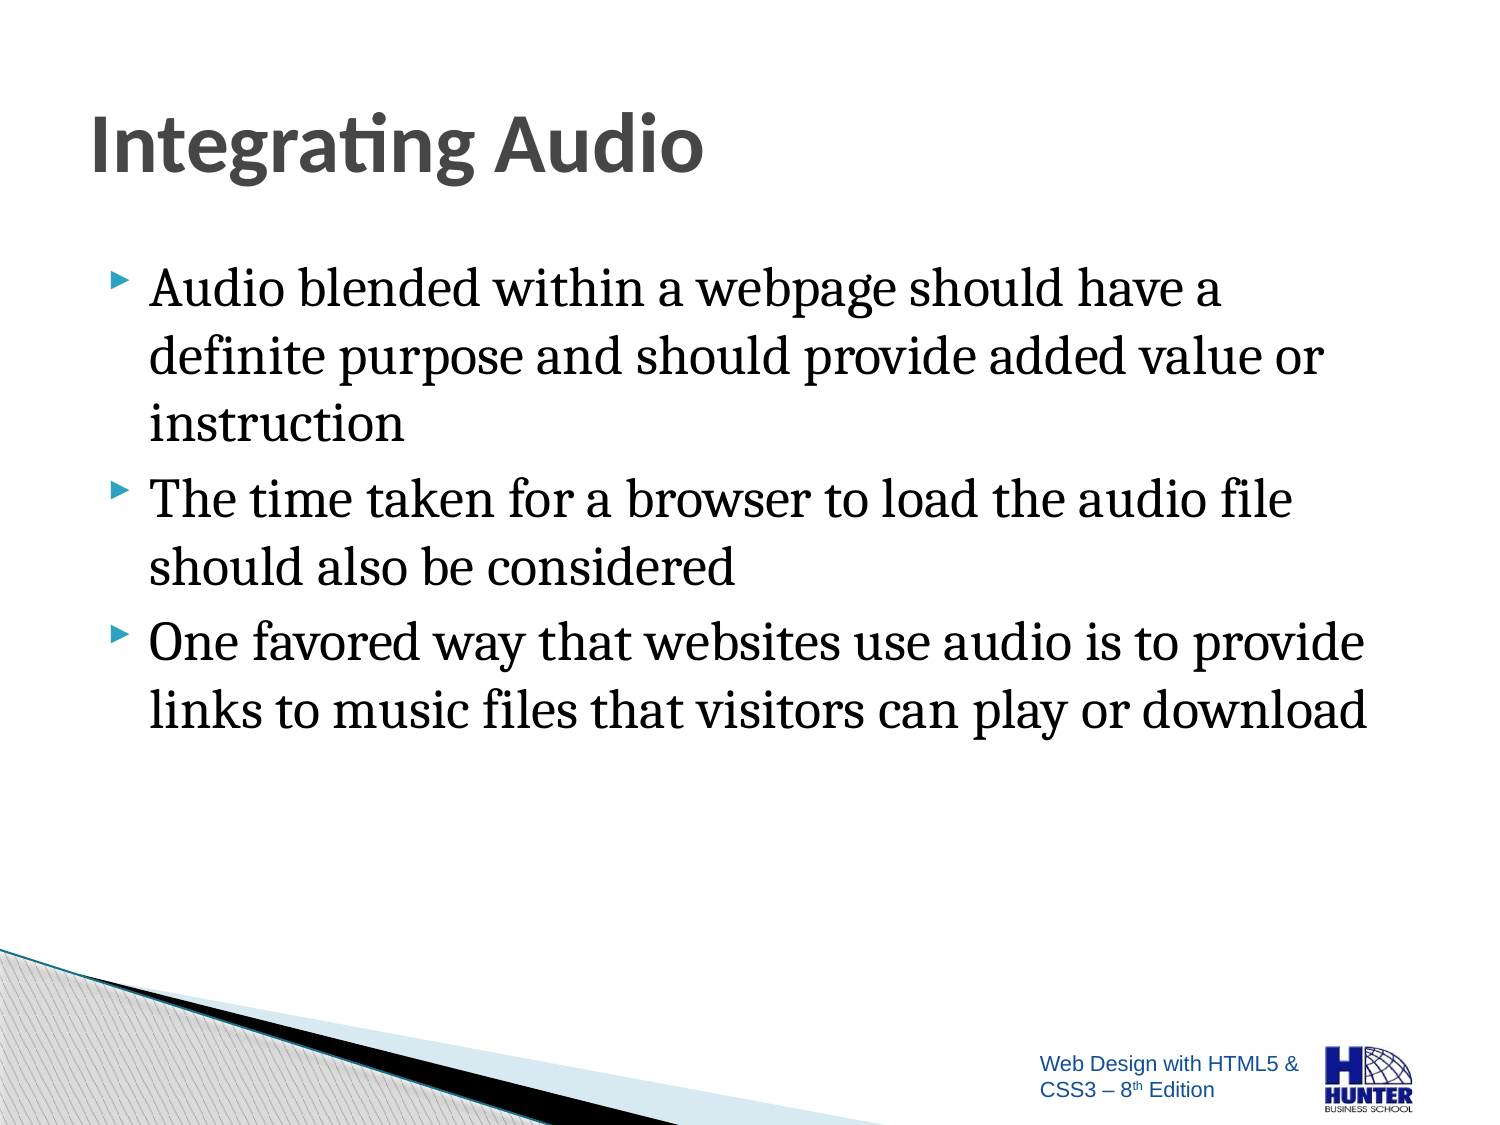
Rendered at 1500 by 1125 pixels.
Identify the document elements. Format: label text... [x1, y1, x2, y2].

picture [1325, 1046, 1413, 1113]
title Integrating Audio [75, 45, 1425, 233]
list Audio blended within a webpage should have a definite purpose and should provide added value or instruction The time taken for a browser to load the audio file should also be considered One favored way that websites use audio is to provide links to music files that visitors can play or download [75, 243, 1425, 986]
